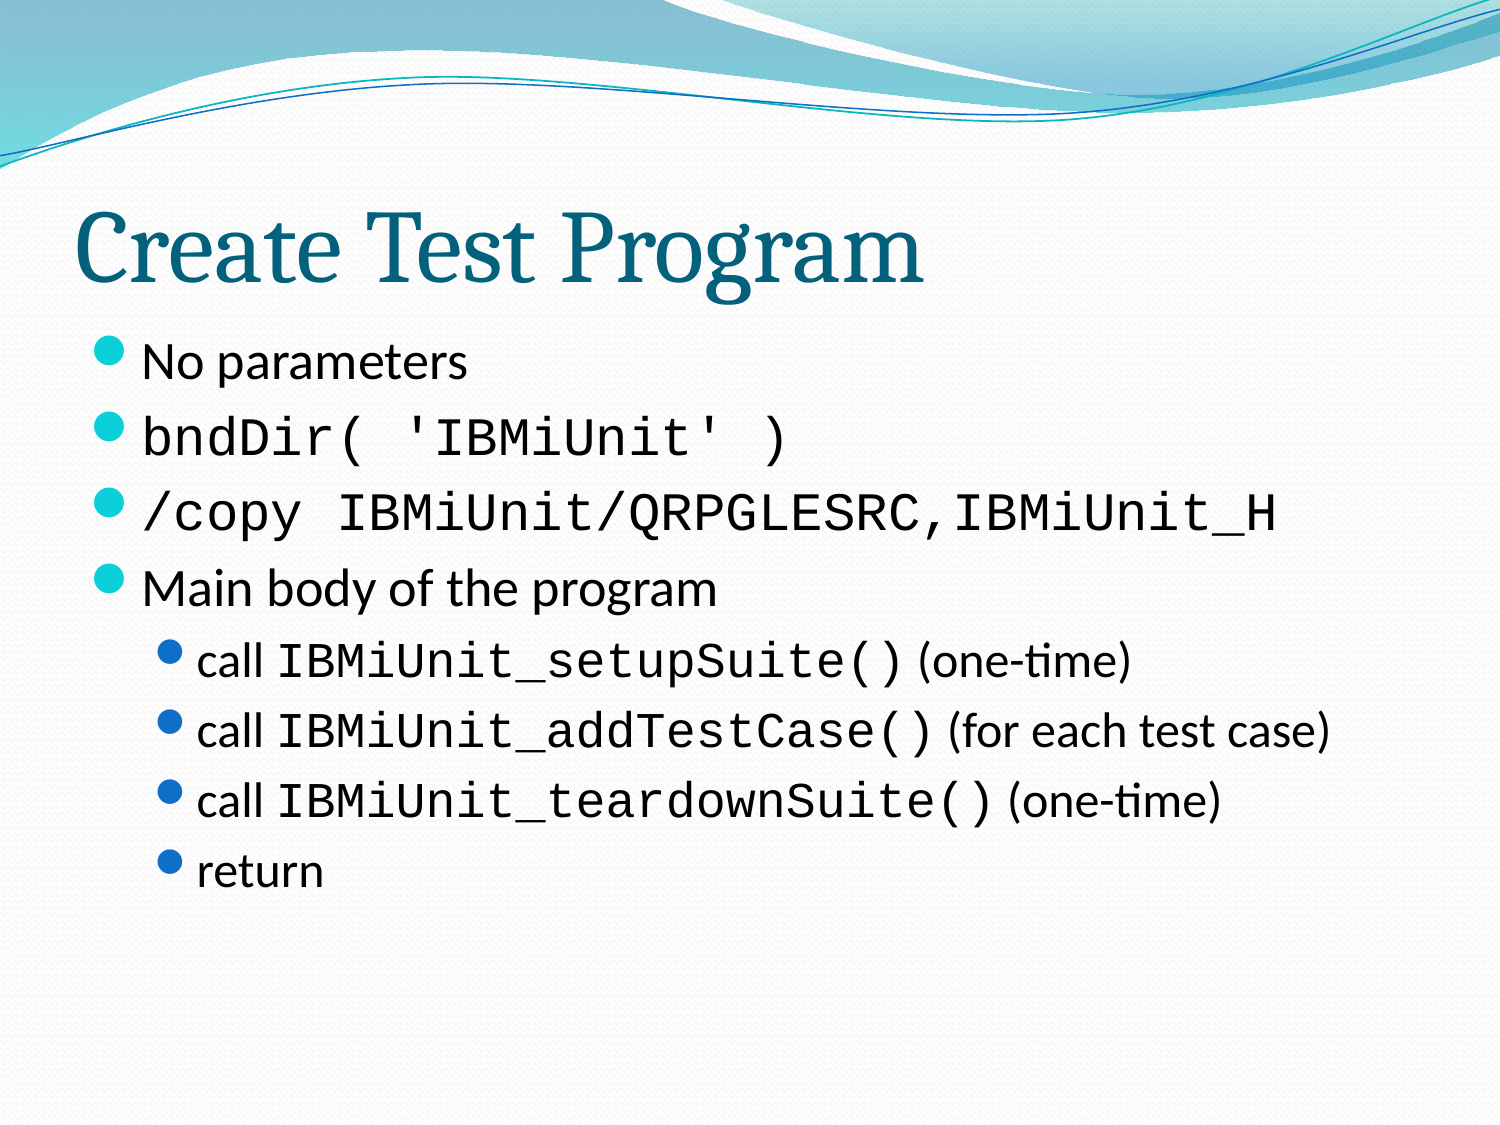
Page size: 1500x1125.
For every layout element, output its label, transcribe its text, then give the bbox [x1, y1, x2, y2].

list No parameters bndDir( 'IBMiUnit' ) /copy IBMiUnit/QRPGLESRC,IBMiUnit_H Main body of the program call IBMiUnit_setupSuite() (one-time) call IBMiUnit_addTestCase() (for each test case) call IBMiUnit_teardownSuite() (one-time) return [75, 317, 1425, 1038]
title Create Test Program [75, 115, 1425, 303]
